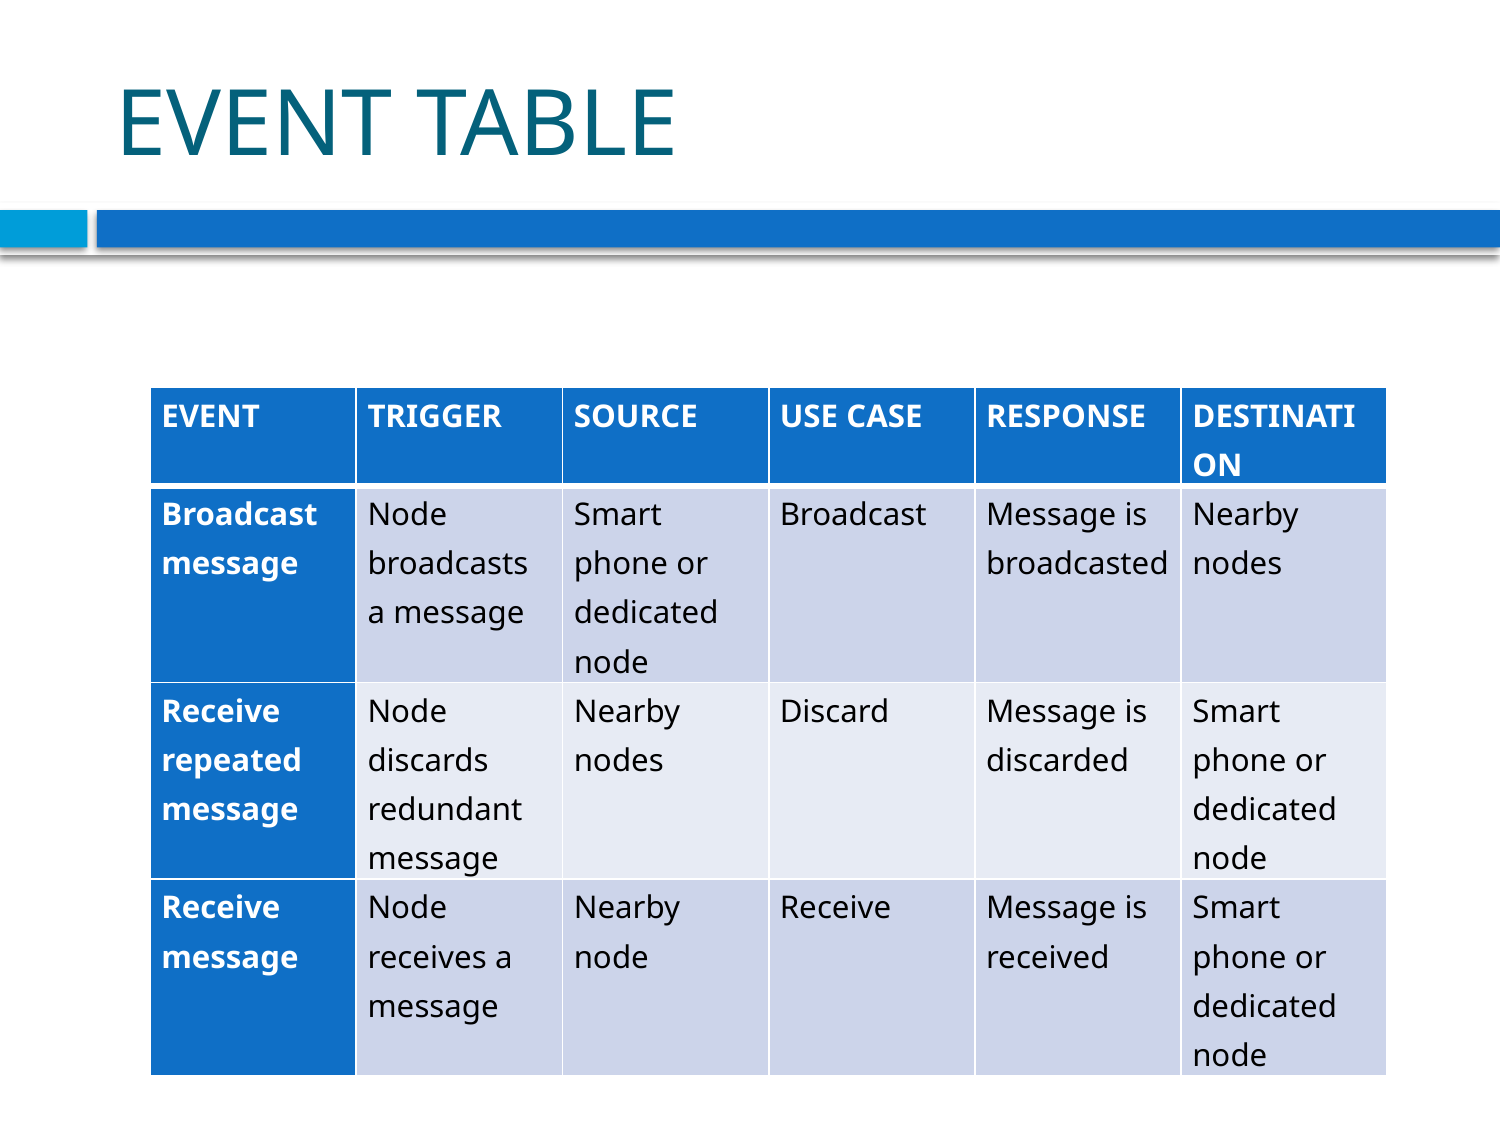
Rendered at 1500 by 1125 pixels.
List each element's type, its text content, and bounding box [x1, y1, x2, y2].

table_header USE CASE [770, 388, 974, 483]
table_cell Receive repeated message [151, 683, 355, 878]
title EVENT TABLE [100, 37, 1438, 200]
table_cell Receive [770, 880, 974, 1075]
table_cell Broadcast message [151, 489, 355, 682]
table_cell Node discards redundant message [357, 683, 562, 878]
table_header DESTINATION [1182, 388, 1386, 483]
table_cell Message is received [976, 880, 1180, 1075]
table_header EVENT [151, 388, 355, 483]
table_cell Message is discarded [976, 683, 1180, 878]
table_cell Message is broadcasted [976, 489, 1180, 682]
table_cell Smart phone or dedicated node [1182, 880, 1386, 1075]
table_cell Smart phone or dedicated node [563, 489, 768, 682]
table_cell Nearby nodes [563, 683, 768, 878]
table_cell Discard [770, 683, 974, 878]
table_cell Nearby nodes [1182, 489, 1386, 682]
table_header RESPONSE [976, 388, 1180, 483]
table_cell Node receives a message [357, 880, 562, 1075]
table_header SOURCE [563, 388, 768, 483]
table_cell Nearby node [563, 880, 768, 1075]
table_header TRIGGER [357, 388, 562, 483]
table_cell Smart phone or dedicated node [1182, 683, 1386, 878]
table_cell Node broadcasts a message [357, 489, 562, 682]
table_cell Receive message [151, 880, 355, 1075]
table_cell Broadcast [770, 489, 974, 682]
